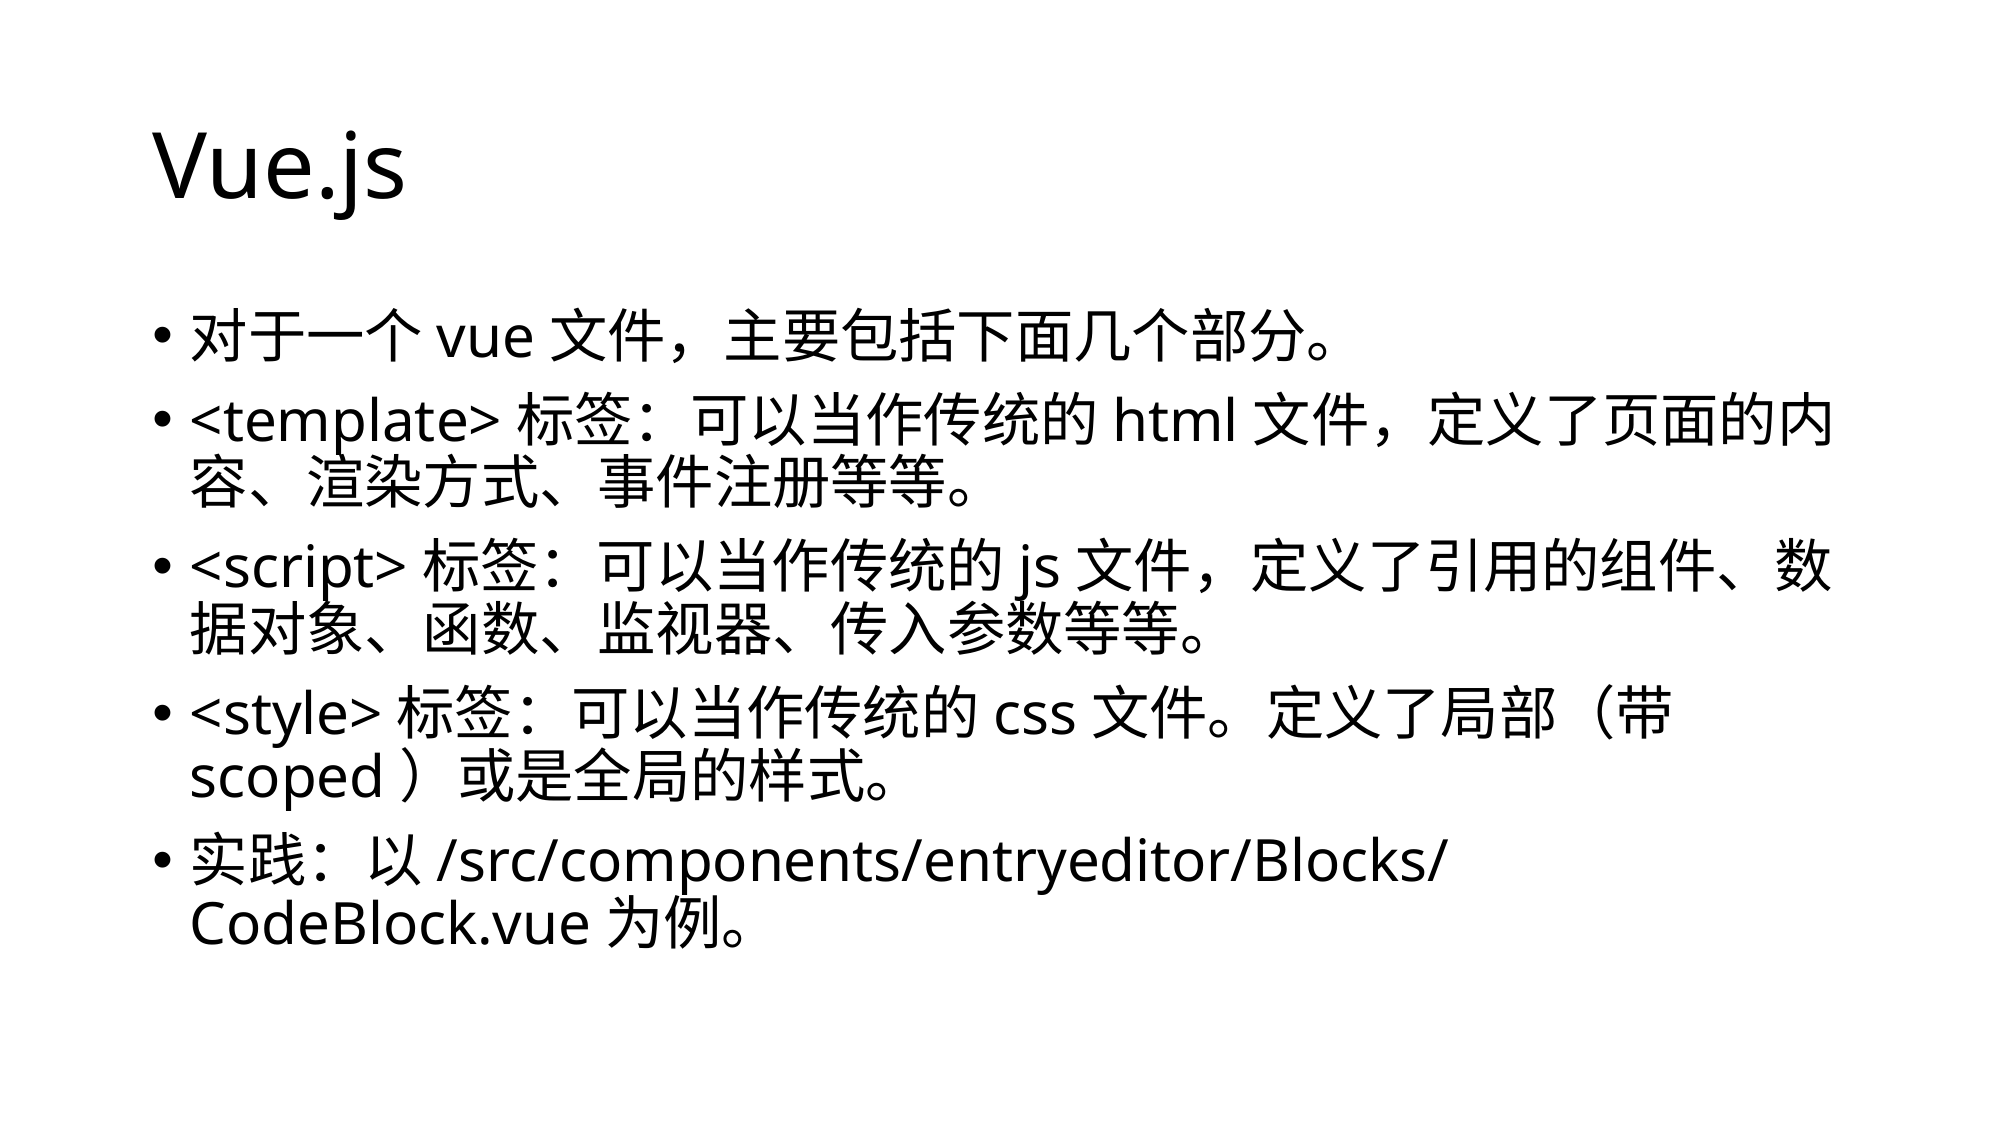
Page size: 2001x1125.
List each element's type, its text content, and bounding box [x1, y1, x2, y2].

list 对于一个vue文件，主要包括下面几个部分。 <template>标签：可以当作传统的html文件，定义了页面的内容、渲染方式、事件注册等等。 <script>标签：可以当作传统的js文件，定义了引用的组件、数据对象、函数、监视器、传入参数等等。 <style>标签：可以当作传统的css文件。定义了局部（带scoped）或是全局的样式。 实践：以/src/components/entryeditor/Blocks/CodeBlock.vue为例。 [137, 299, 1863, 1014]
title Vue.js [137, 59, 1863, 278]
